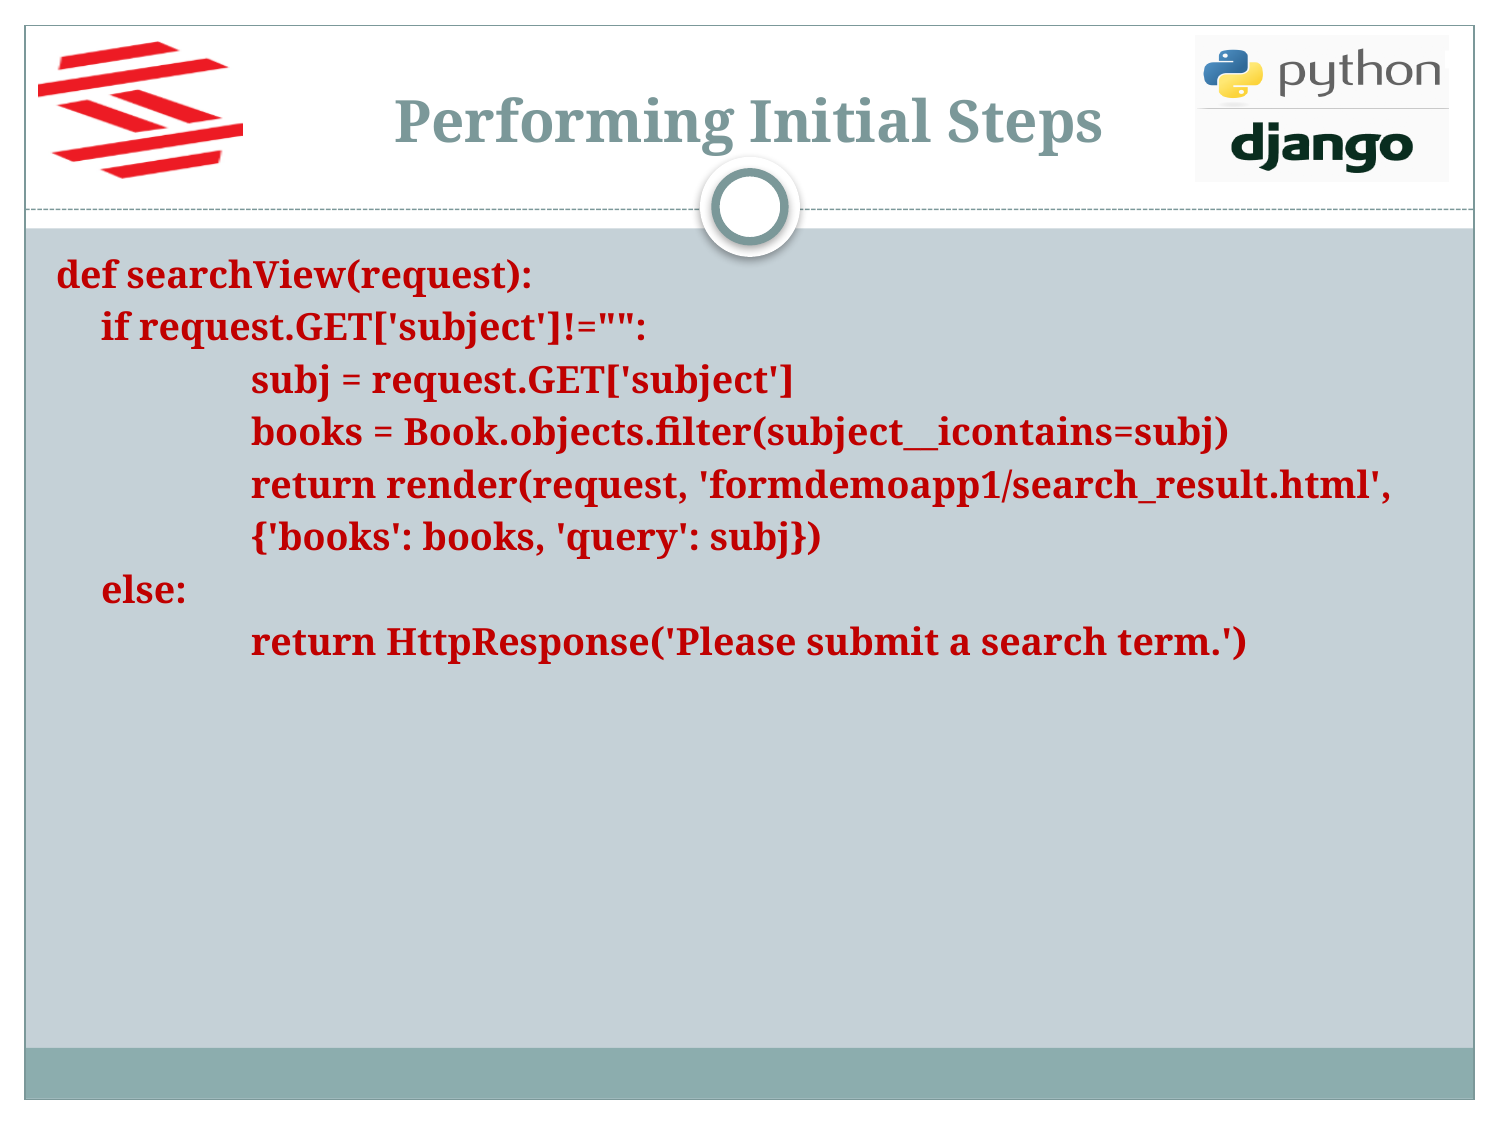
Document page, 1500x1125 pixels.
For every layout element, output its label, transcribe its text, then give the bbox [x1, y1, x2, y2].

picture [37, 40, 243, 185]
list def searchView(request): if request.GET['subject']!="": subj = request.GET['subject'] books = Book.objects.filter(subject__icontains=subj) return render(request, 'formdemoapp1/search_result.html', {'books': books, 'query': subj}) else: return HttpResponse('Please submit a search term.') [41, 243, 1471, 1125]
picture [1195, 34, 1449, 183]
title Performing Initial Steps [237, 37, 1190, 162]
